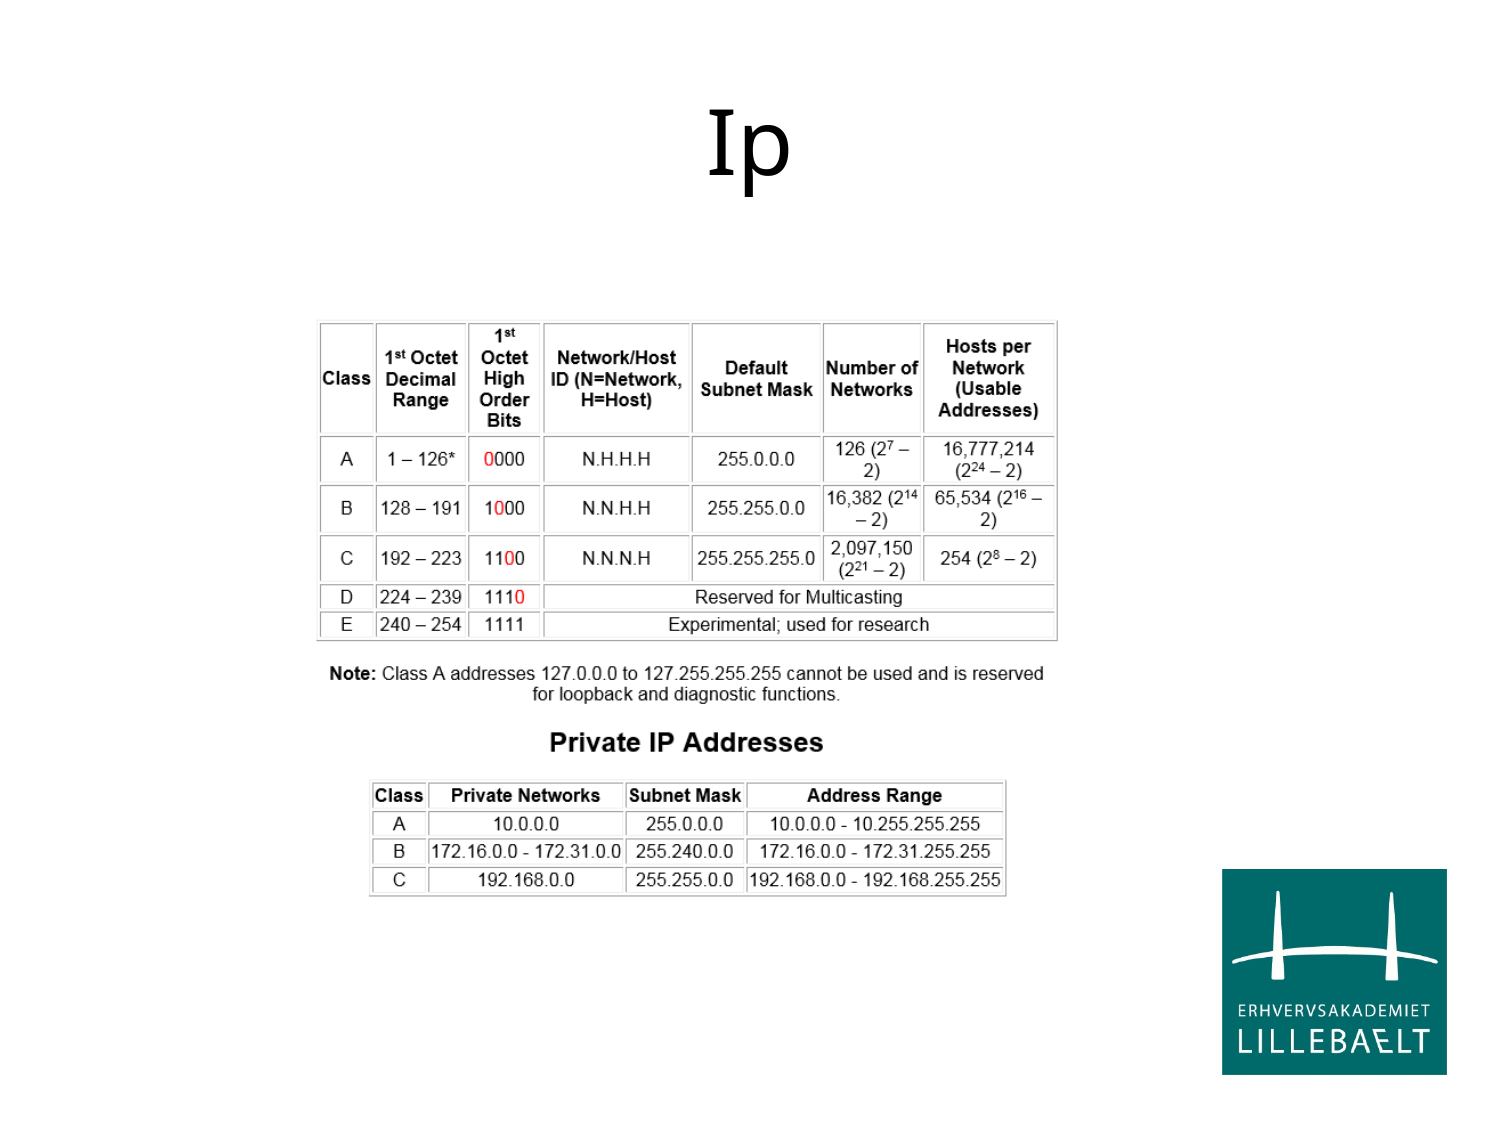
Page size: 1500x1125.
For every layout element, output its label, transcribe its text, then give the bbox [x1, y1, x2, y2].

picture [312, 314, 1067, 908]
picture [1222, 869, 1447, 1075]
title Ip [75, 45, 1425, 233]
